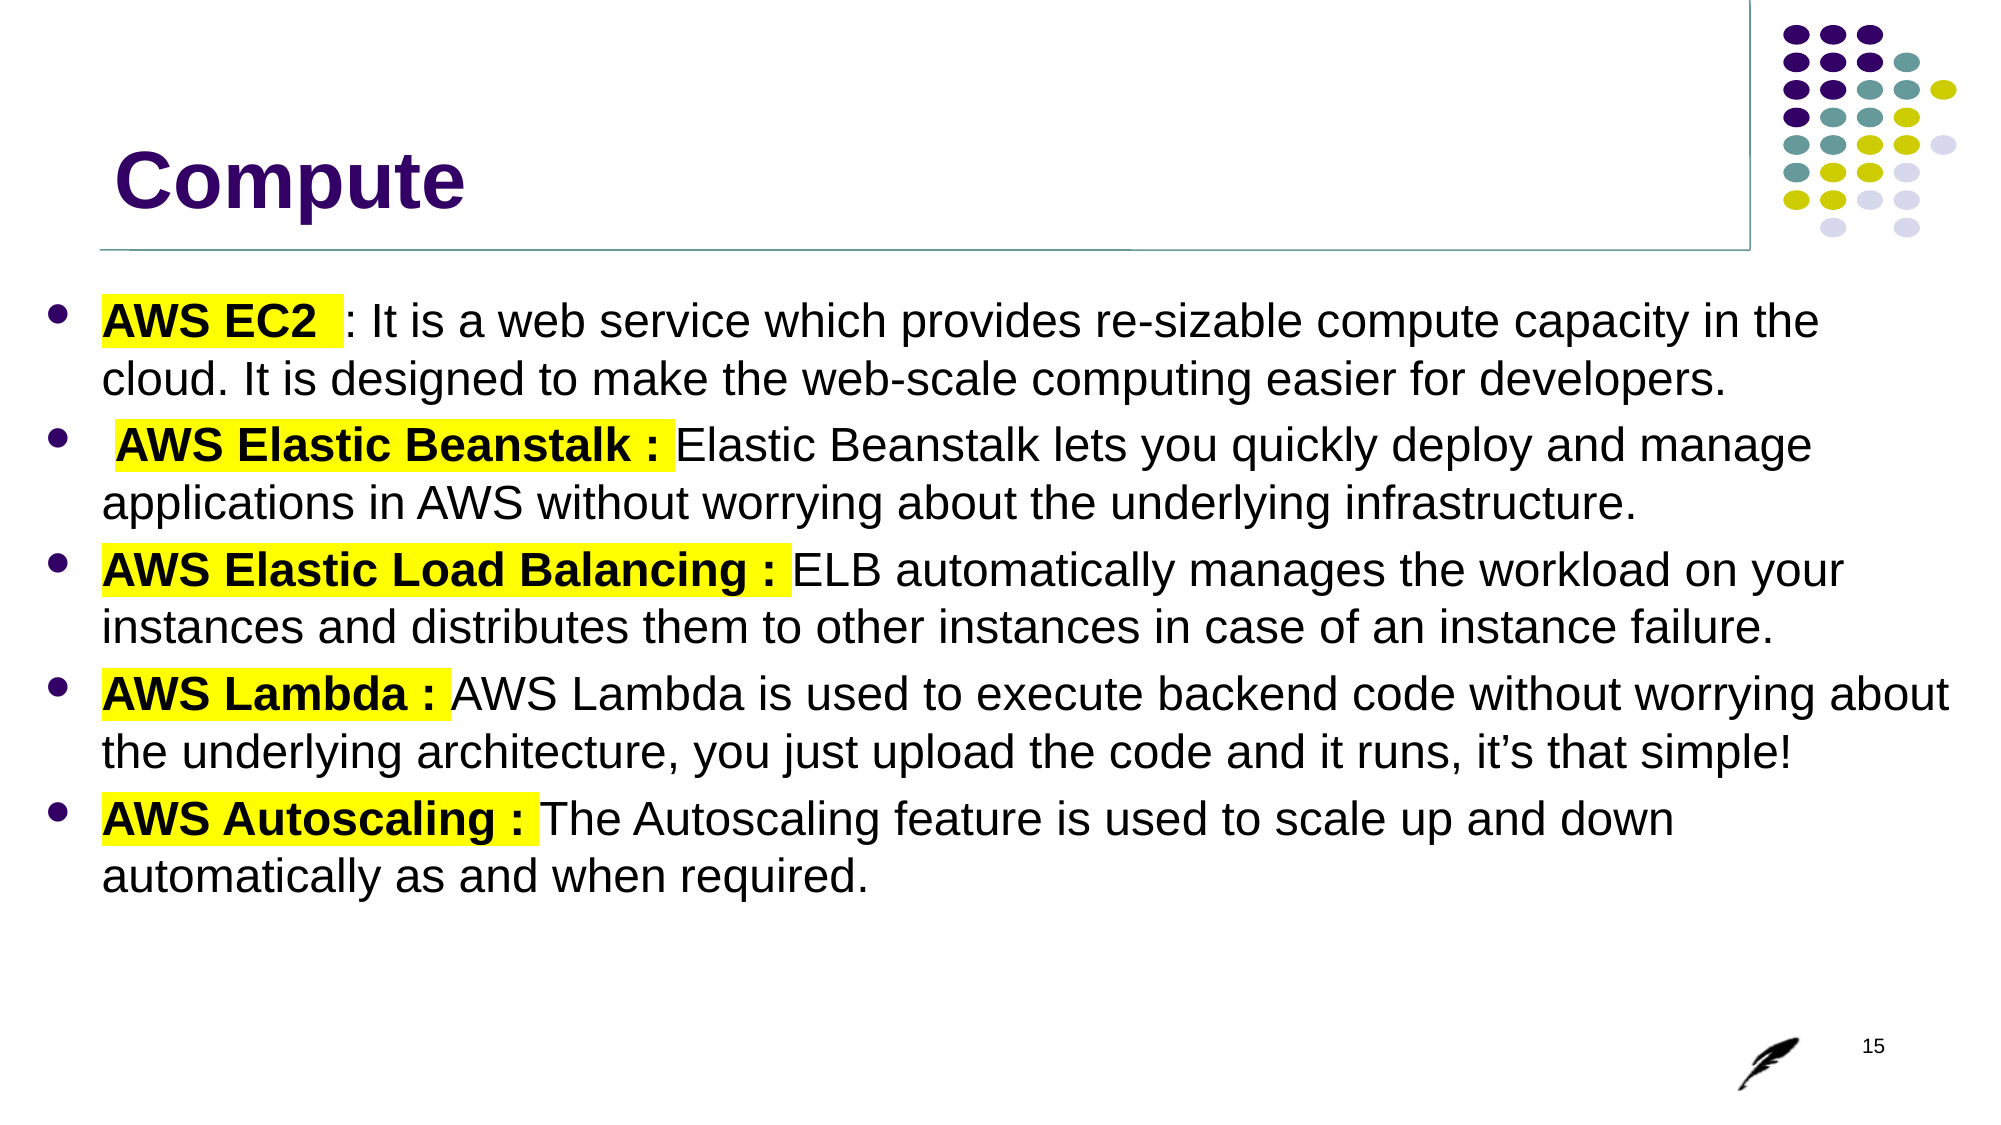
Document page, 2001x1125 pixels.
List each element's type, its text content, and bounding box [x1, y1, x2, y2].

slide_number 15 [1433, 1025, 1900, 1100]
title Compute [99, 20, 1750, 233]
list AWS EC2 : It is a web service which provides re-sizable compute capacity in the cloud. It is designed to make the web-scale computing easier for developers. AWS Elastic Beanstalk : Elastic Beanstalk lets you quickly deploy and manage applications in AWS without worrying about the underlying infrastructure. AWS Elastic Load Balancing : ELB automatically manages the workload on your instances and distributes them to other instances in case of an instance failure. AWS Lambda : AWS Lambda is used to execute backend code without worrying about the underlying architecture, you just upload the code and it runs, it’s that simple! AWS Autoscaling : The Autoscaling feature is used to scale up and down automatically as and when required. [30, 282, 1968, 1006]
